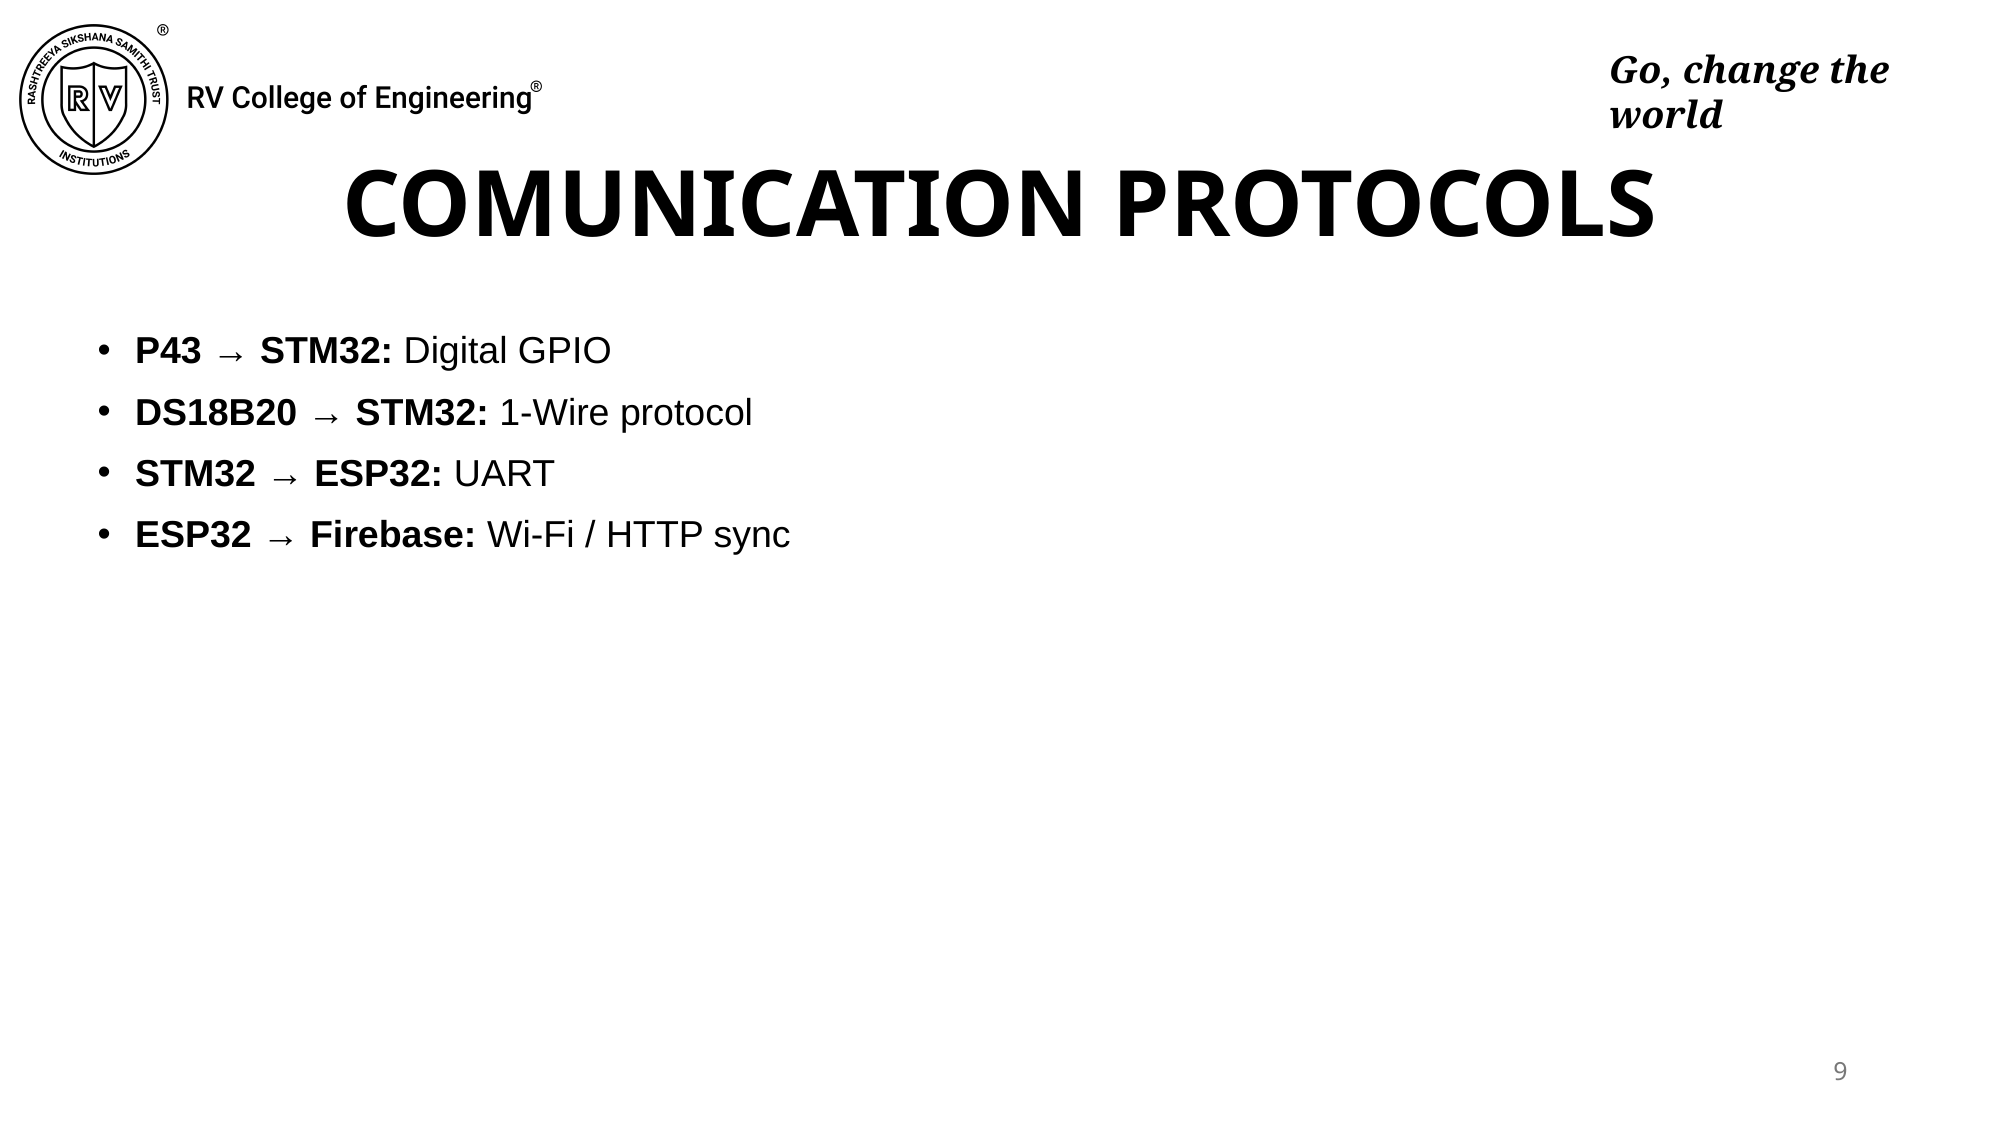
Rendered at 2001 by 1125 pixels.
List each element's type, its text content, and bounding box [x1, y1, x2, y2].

title COMUNICATION PROTOCOLS [137, 56, 1863, 358]
picture [18, 24, 543, 175]
text_box Go, change the world [1593, 38, 1981, 144]
list P43 → STM32: Digital GPIO DS18B20 → STM32: 1-Wire protocol STM32 → ESP32: UART ESP32 → Firebase: Wi-Fi / HTTP sync [82, 323, 1808, 962]
slide_number 9 [1412, 1042, 1863, 1103]
